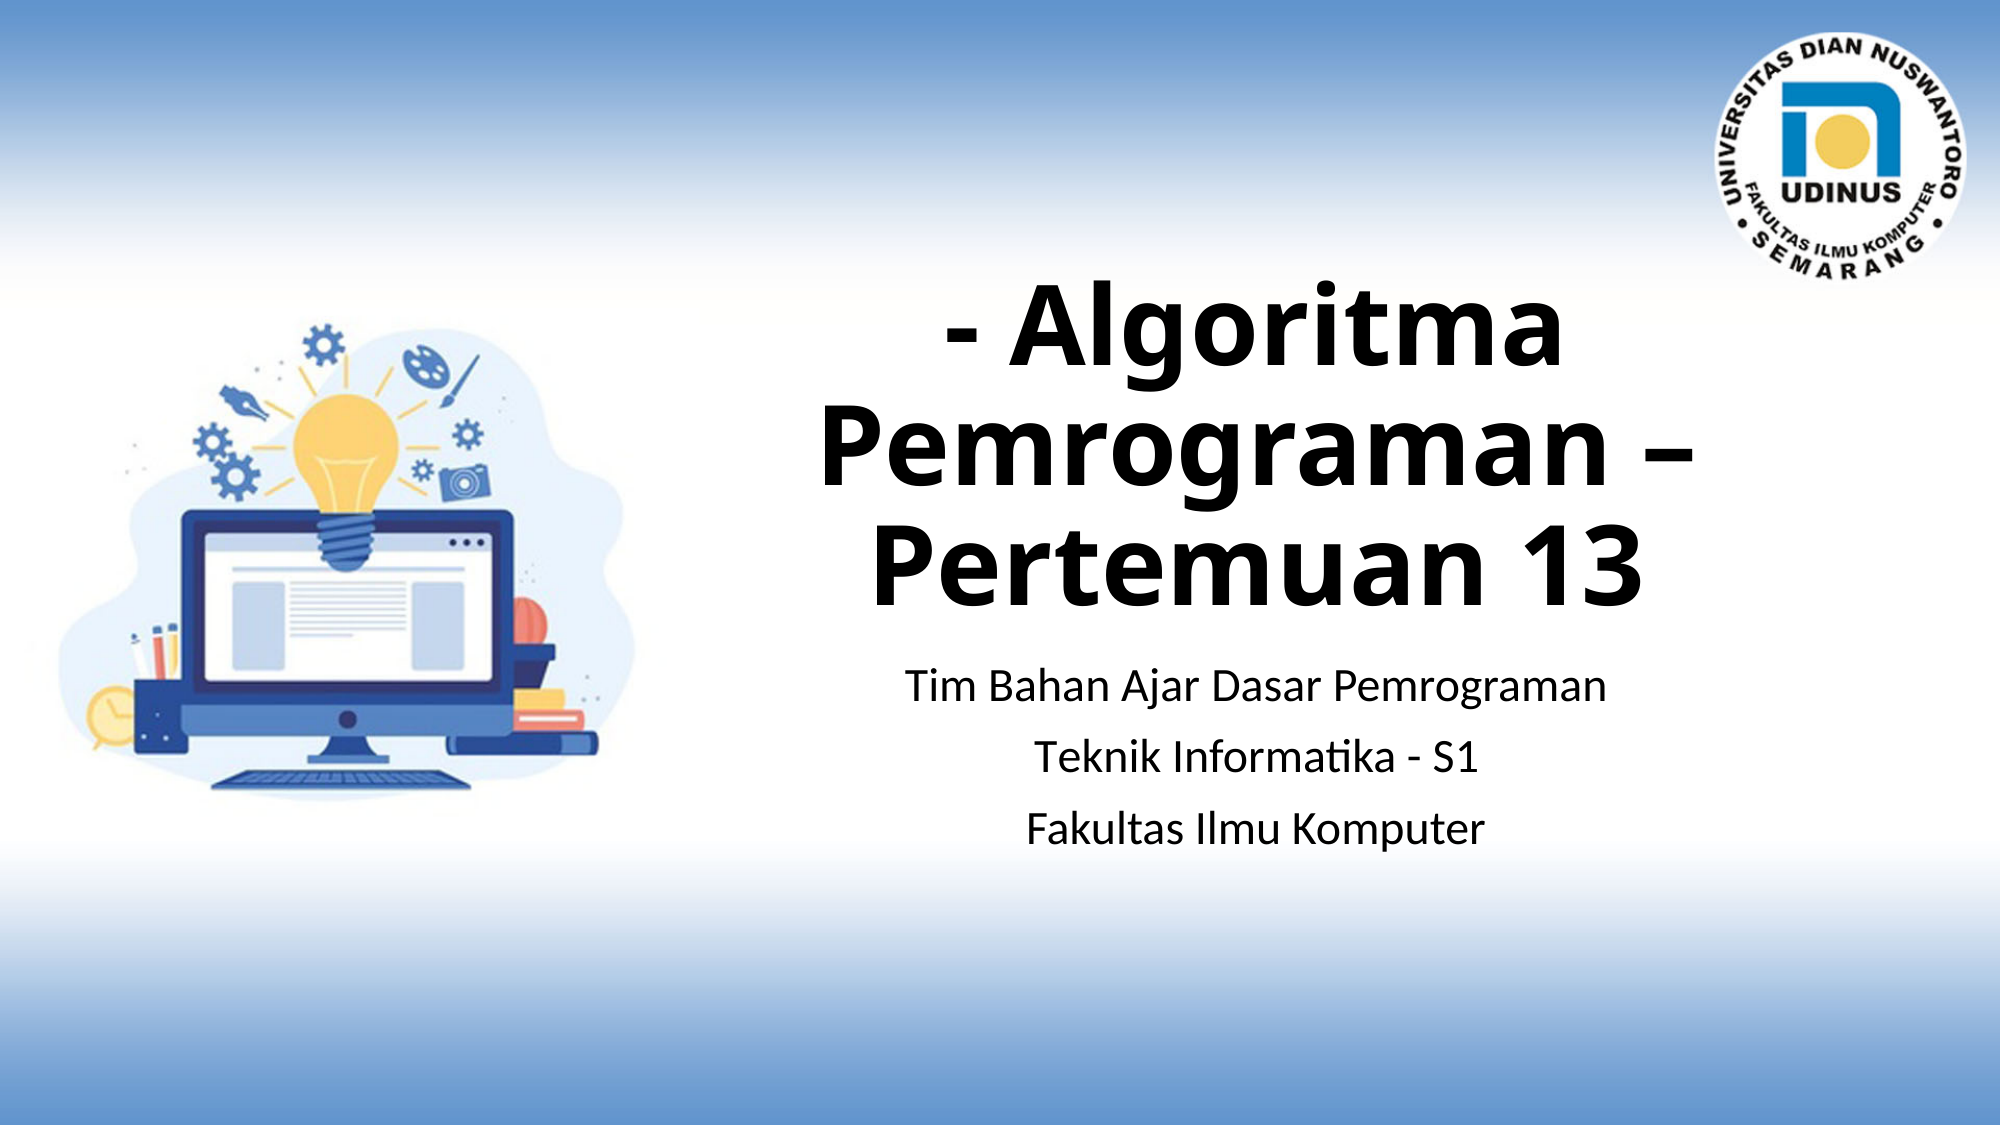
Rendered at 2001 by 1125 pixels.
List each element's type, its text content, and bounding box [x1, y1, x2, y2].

picture [0, 0, 2000, 1125]
subtitle Tim Bahan Ajar Dasar Pemrograman Teknik Informatika - S1 Fakultas Ilmu Komputer [571, 652, 1942, 863]
title - Algoritma Pemrograman – Pertemuan 13 [571, 260, 1942, 637]
